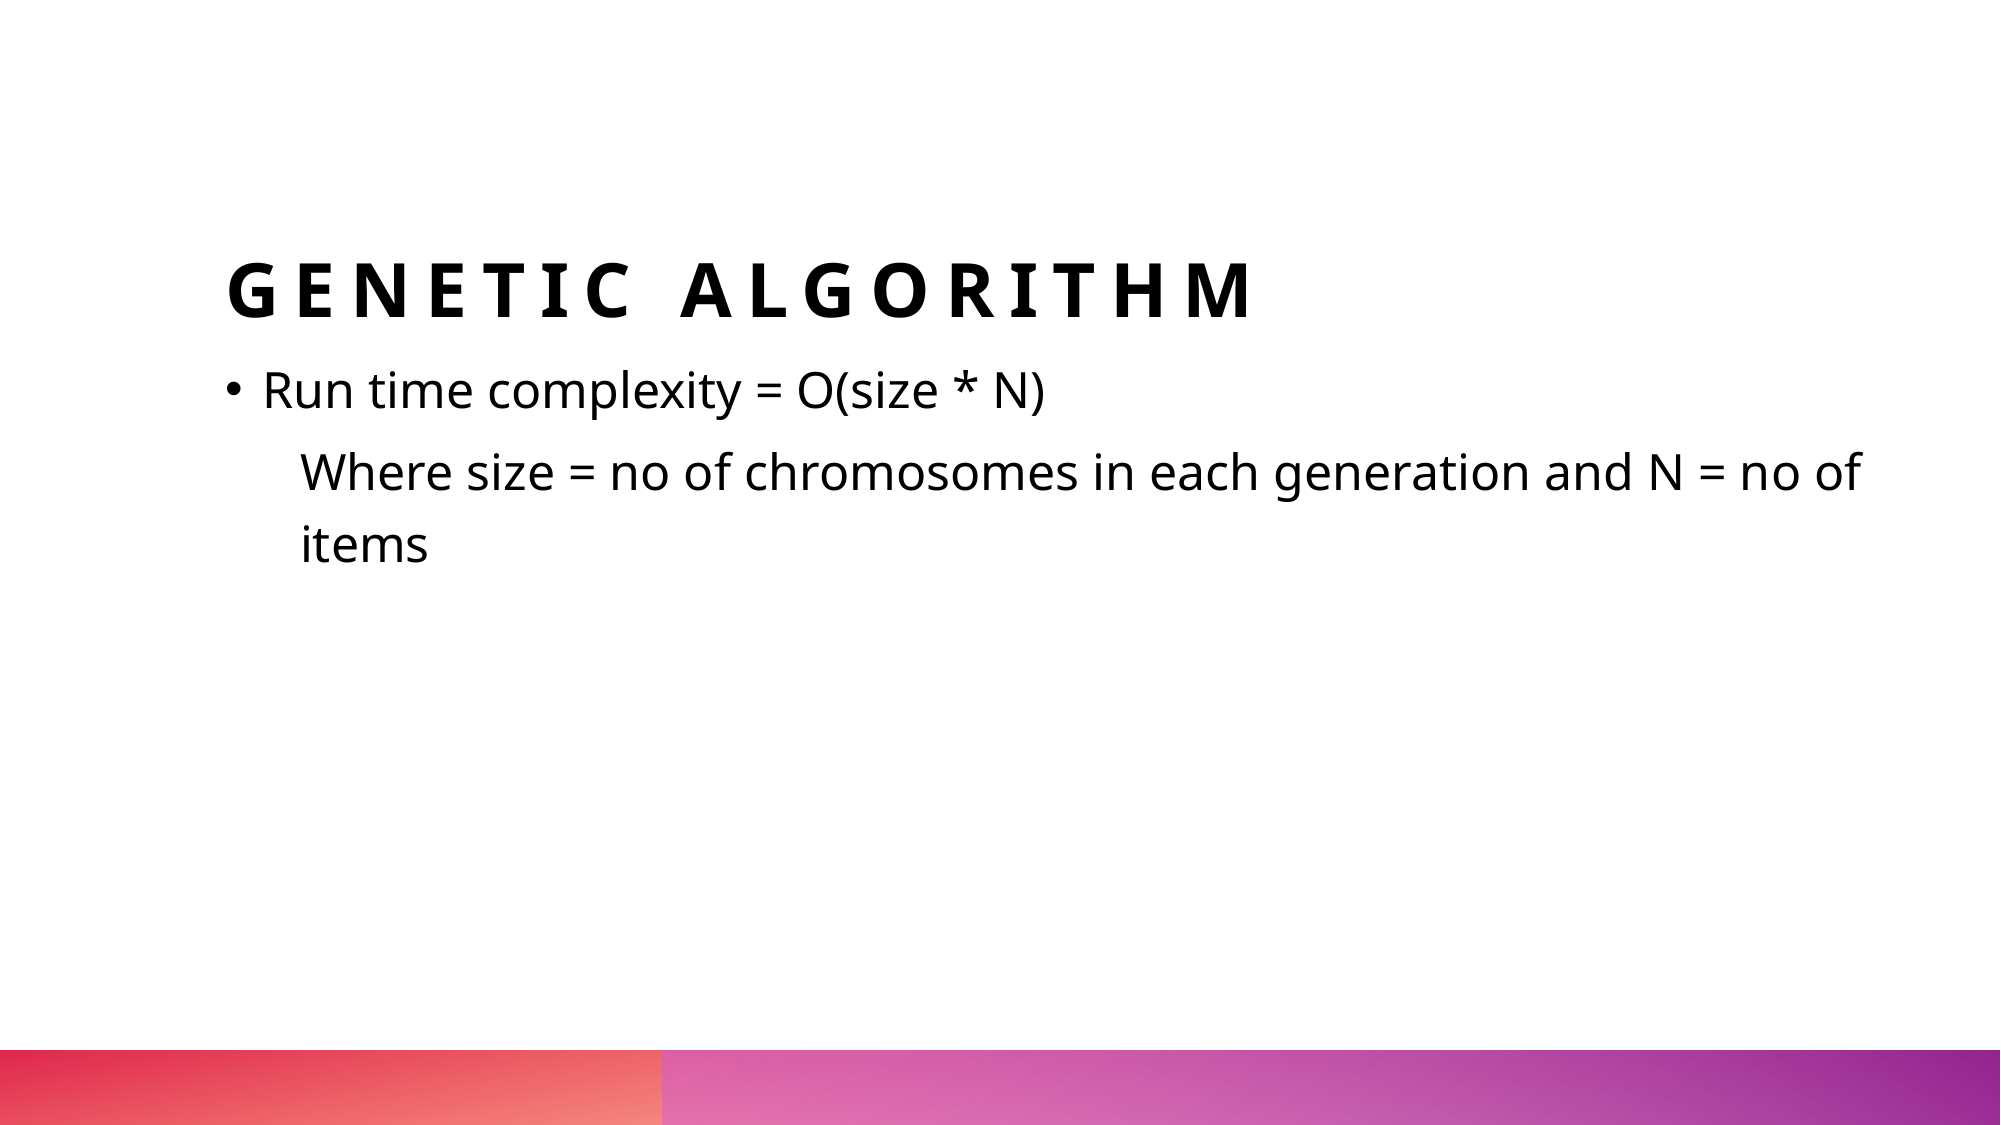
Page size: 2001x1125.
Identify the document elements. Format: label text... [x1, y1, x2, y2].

list Run time complexity = O(size * N) Where size = no of chromosomes in each generation and N = no of items [225, 346, 1905, 996]
title Genetic algorithm [225, 130, 1905, 333]
